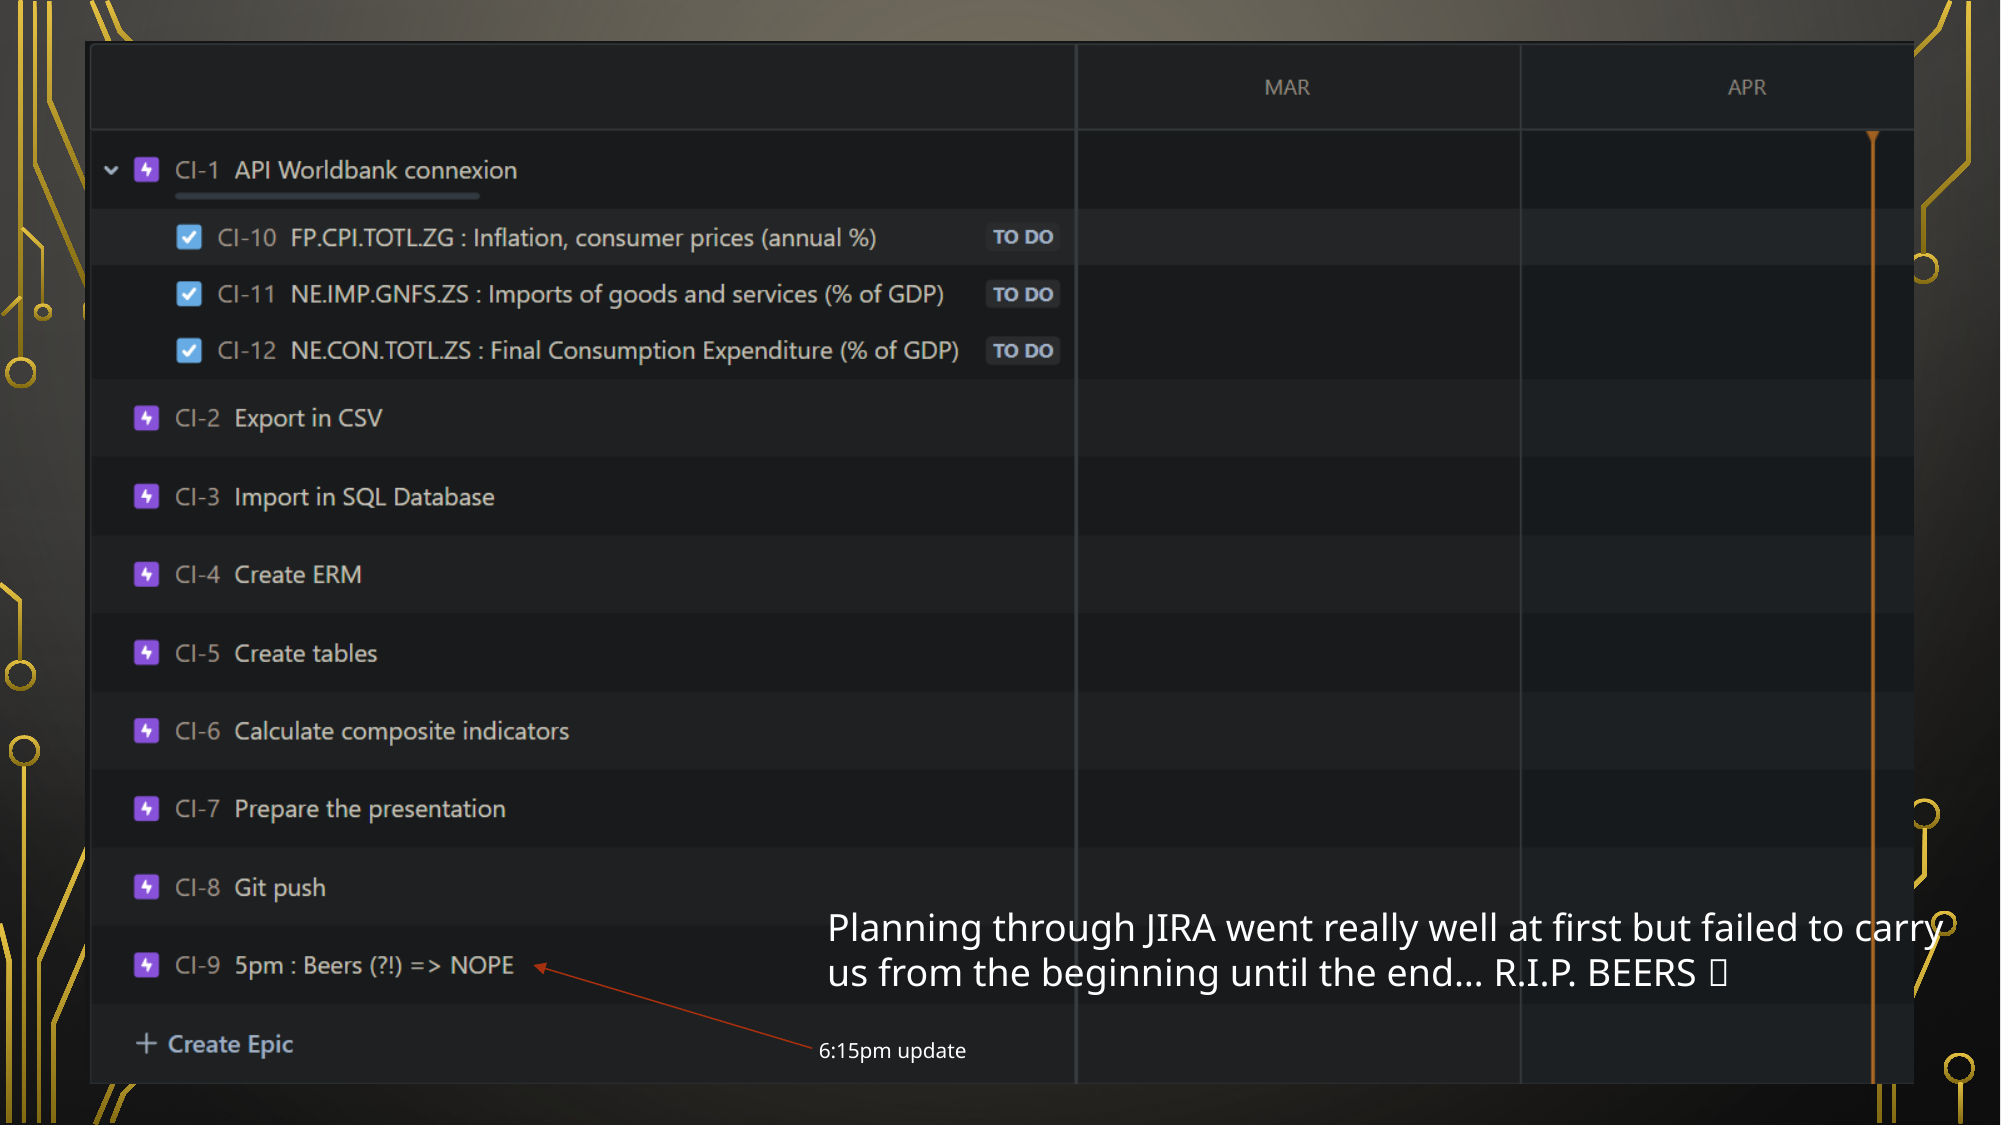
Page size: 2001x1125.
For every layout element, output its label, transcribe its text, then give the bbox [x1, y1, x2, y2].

text_box Planning through JIRA went really well at first but failed to carry us from the beginning until the end… R.I.P. BEERS  [1914, 896, 2000, 1002]
picture [85, 41, 1914, 1084]
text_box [533, 964, 813, 1049]
